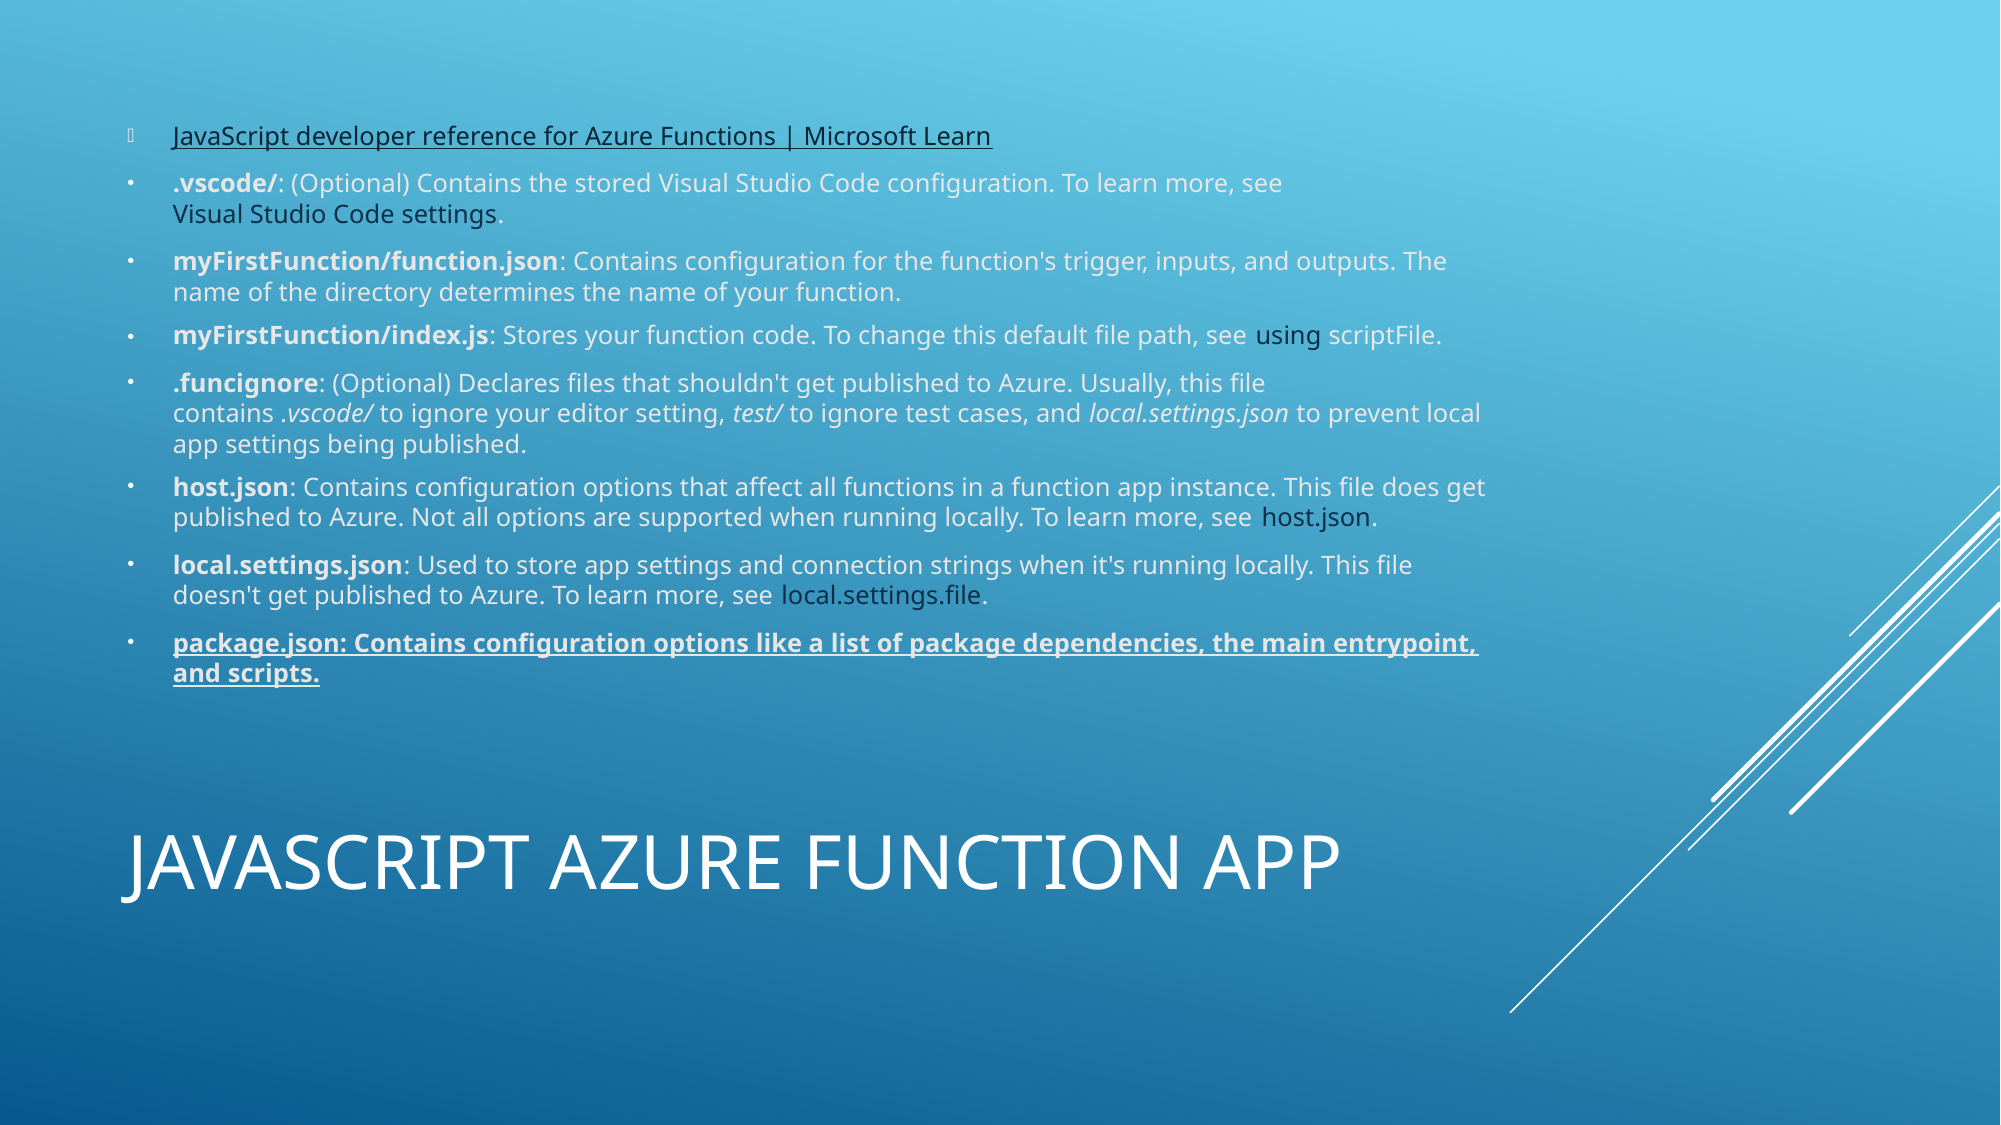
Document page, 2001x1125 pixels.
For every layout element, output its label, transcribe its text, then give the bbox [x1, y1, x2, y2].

list JavaScript developer reference for Azure Functions | Microsoft Learn .vscode/: (Optional) Contains the stored Visual Studio Code configuration. To learn more, see Visual Studio Code settings. myFirstFunction/function.json: Contains configuration for the function's trigger, inputs, and outputs. The name of the directory determines the name of your function. myFirstFunction/index.js: Stores your function code. To change this default file path, see using scriptFile. .funcignore: (Optional) Declares files that shouldn't get published to Azure. Usually, this file contains .vscode/ to ignore your editor setting, test/ to ignore test cases, and local.settings.json to prevent local app settings being published. host.json: Contains configuration options that affect all functions in a function app instance. This file does get published to Azure. Not all options are supported when running locally. To learn more, see host.json. local.settings.json: Used to store app settings and connection strings when it's running locally. This file doesn't get published to Azure. To learn more, see local.settings.file. package.json: Contains configuration options like a list of package dependencies, the main entrypoint, and scripts. [112, 112, 1513, 706]
title JavaScript azure function app [112, 736, 1513, 984]
